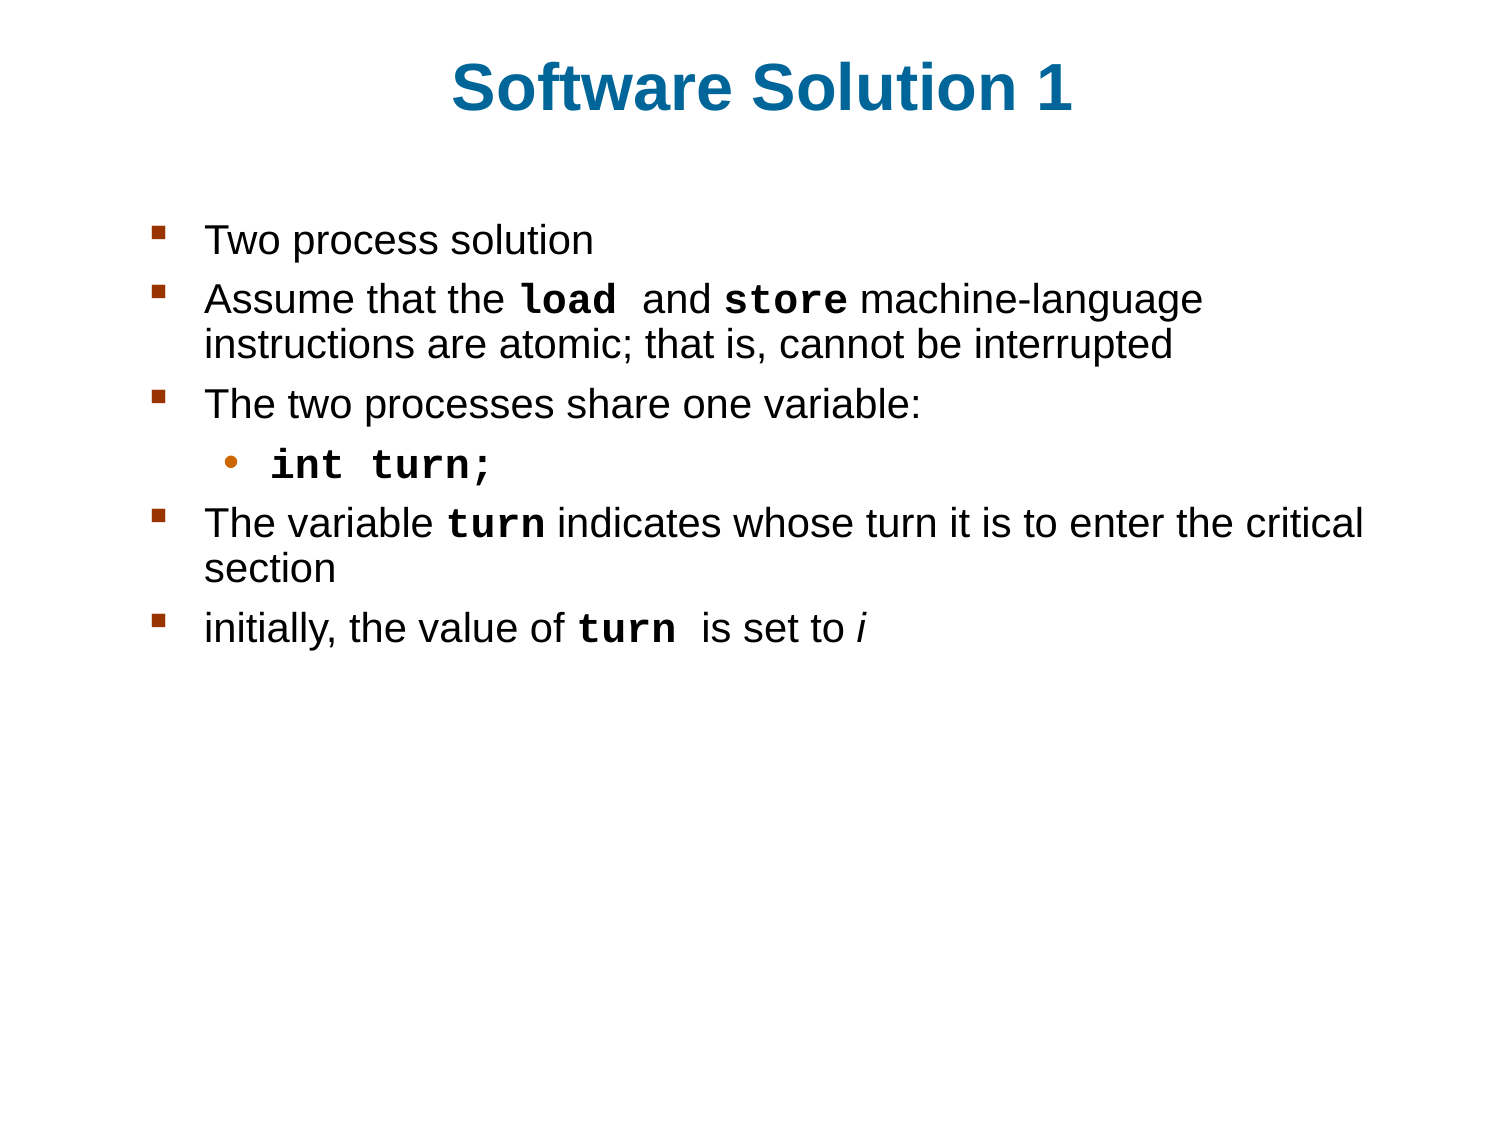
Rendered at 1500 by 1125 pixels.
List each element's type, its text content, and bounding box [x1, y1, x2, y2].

title Software Solution 1 [101, 36, 1425, 132]
list Two process solution Assume that the load and store machine-language instructions are atomic; that is, cannot be interrupted The two processes share one variable: int turn; The variable turn indicates whose turn it is to enter the critical section initially, the value of turn is set to i [133, 210, 1428, 889]
